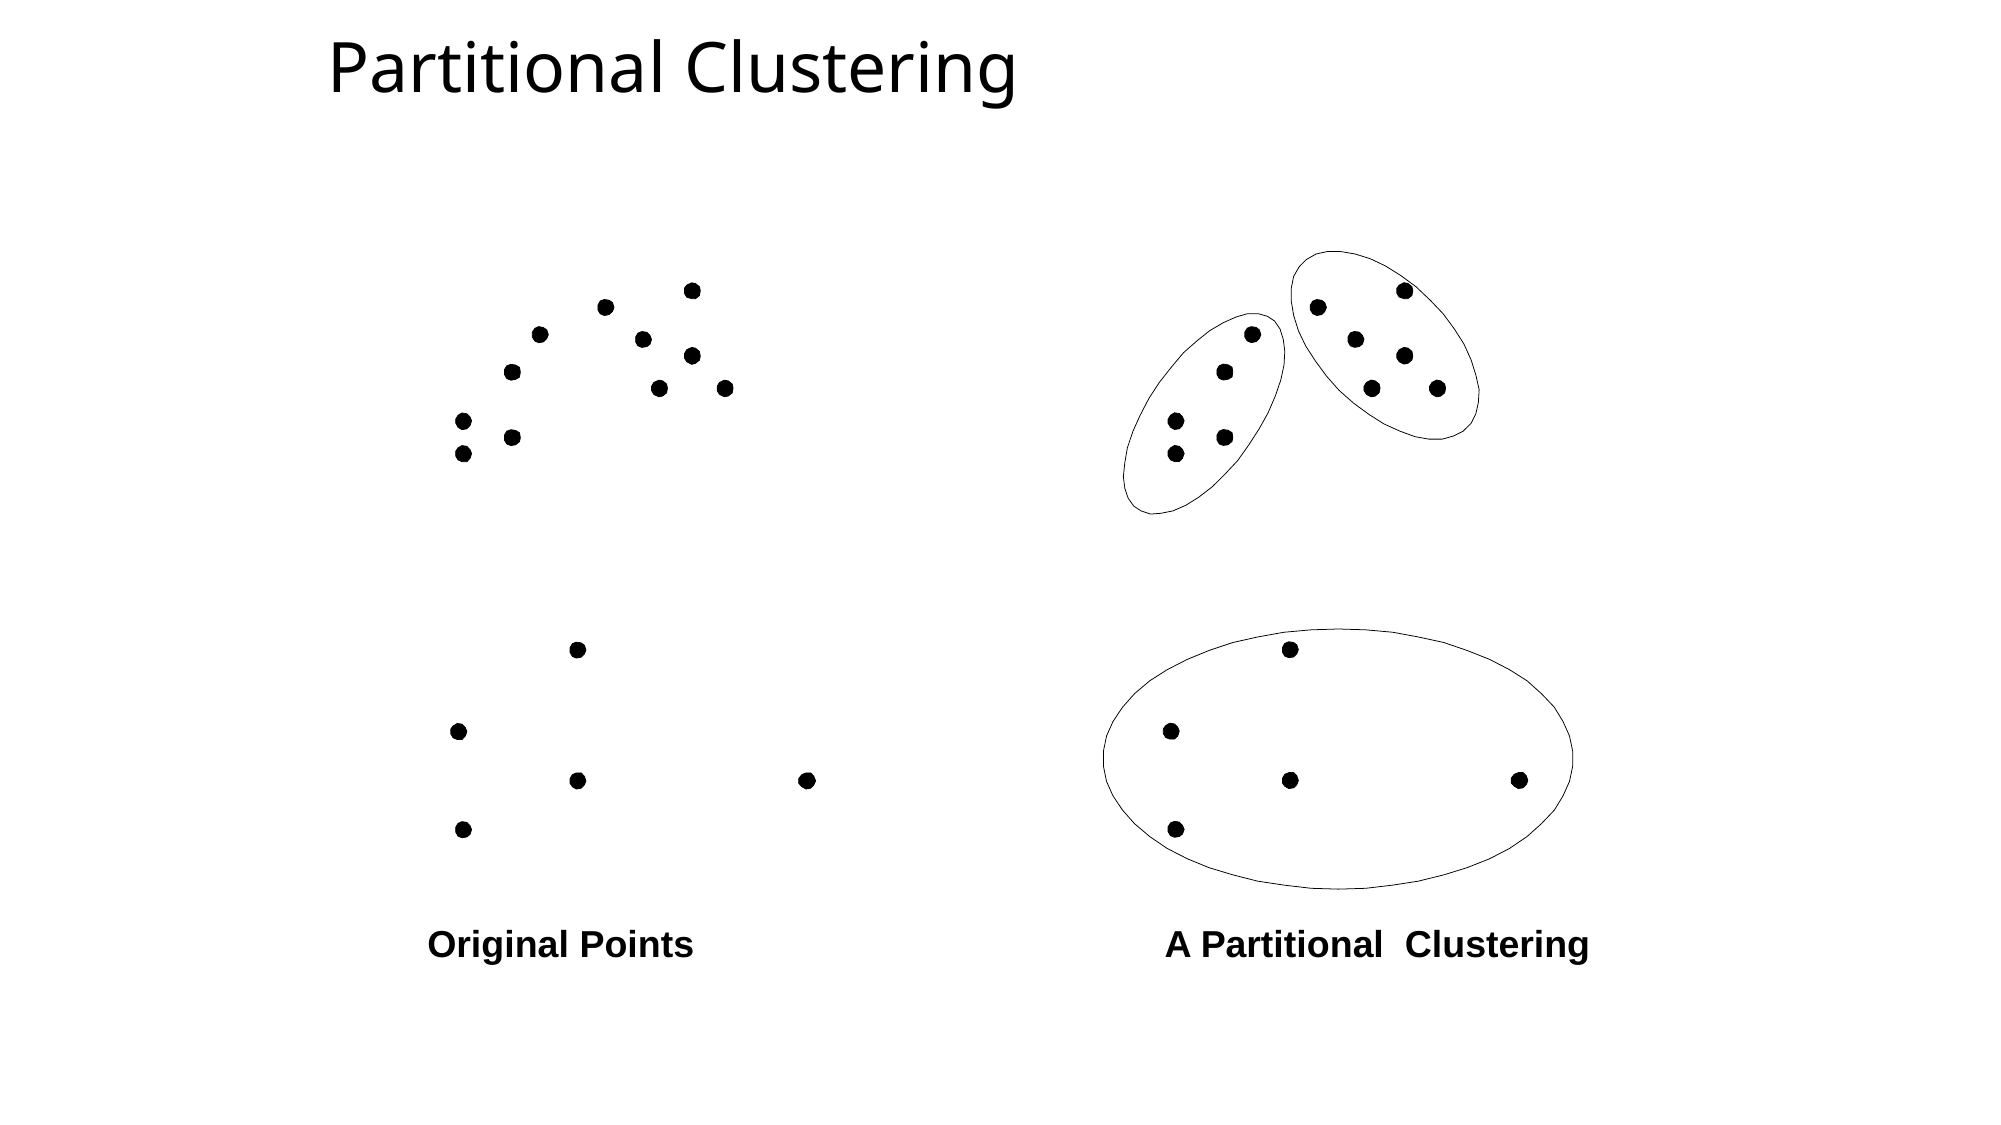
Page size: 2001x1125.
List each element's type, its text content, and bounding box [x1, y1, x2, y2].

text_box [455, 821, 472, 838]
text_box [455, 445, 472, 462]
text_box [504, 429, 521, 446]
text_box [635, 331, 652, 348]
text_box [532, 326, 549, 343]
text_box [717, 380, 734, 397]
title Partitional Clustering [312, 24, 1671, 116]
text_box [504, 364, 521, 381]
text_box [570, 642, 586, 659]
text_box [450, 723, 467, 740]
text_box Original Points [412, 912, 800, 973]
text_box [1024, 212, 1613, 973]
text_box [455, 412, 472, 430]
text_box [798, 772, 816, 790]
text_box [651, 380, 668, 397]
text_box [684, 347, 701, 365]
text_box [597, 299, 615, 316]
text_box [570, 772, 586, 790]
text_box [684, 282, 701, 299]
